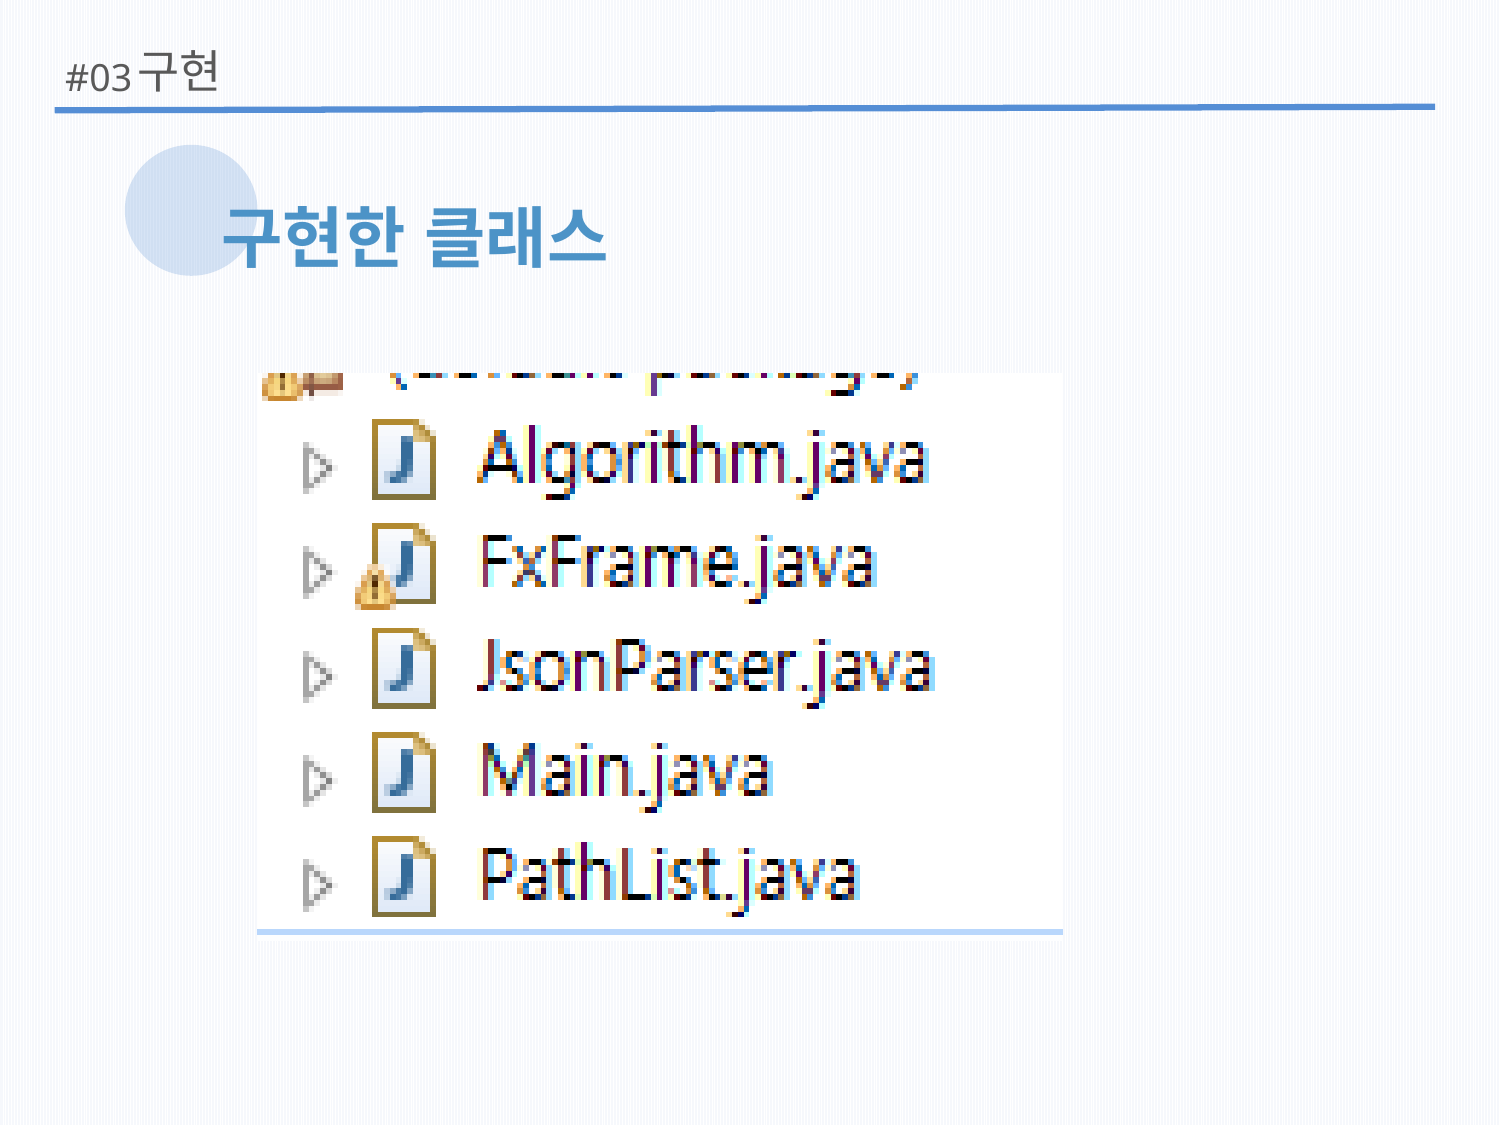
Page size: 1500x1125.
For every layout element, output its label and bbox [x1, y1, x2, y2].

text_box [124, 144, 988, 286]
text_box [54, 106, 1436, 111]
text_box [51, 35, 348, 107]
picture [257, 372, 1063, 941]
